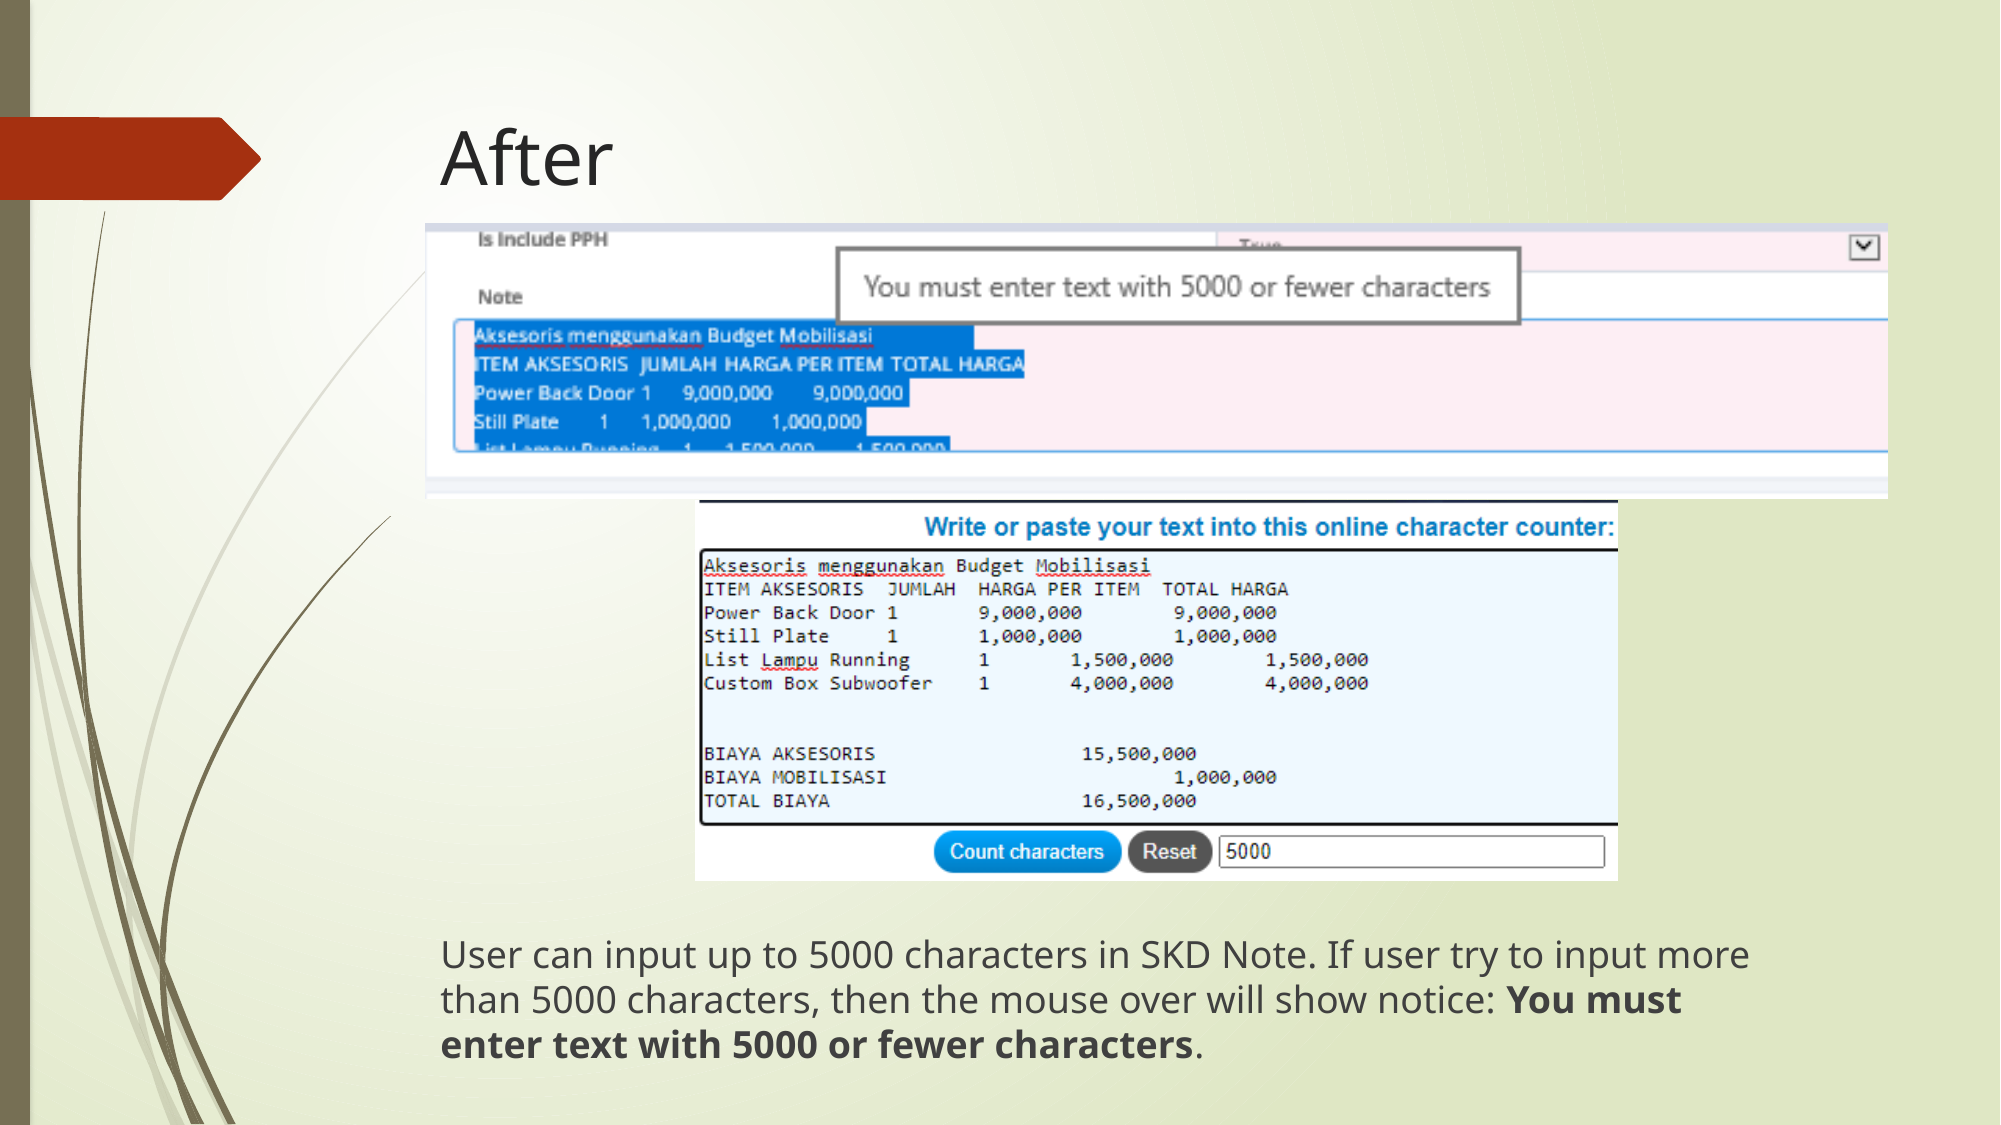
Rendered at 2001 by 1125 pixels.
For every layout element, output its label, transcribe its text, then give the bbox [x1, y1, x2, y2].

picture [425, 223, 1888, 499]
picture [695, 500, 1618, 881]
title After [425, 102, 1888, 223]
list User can input up to 5000 characters in SKD Note. If user try to input more than 5000 characters, then the mouse over will show notice: You must enter text with 5000 or fewer characters. [425, 923, 1796, 1125]
